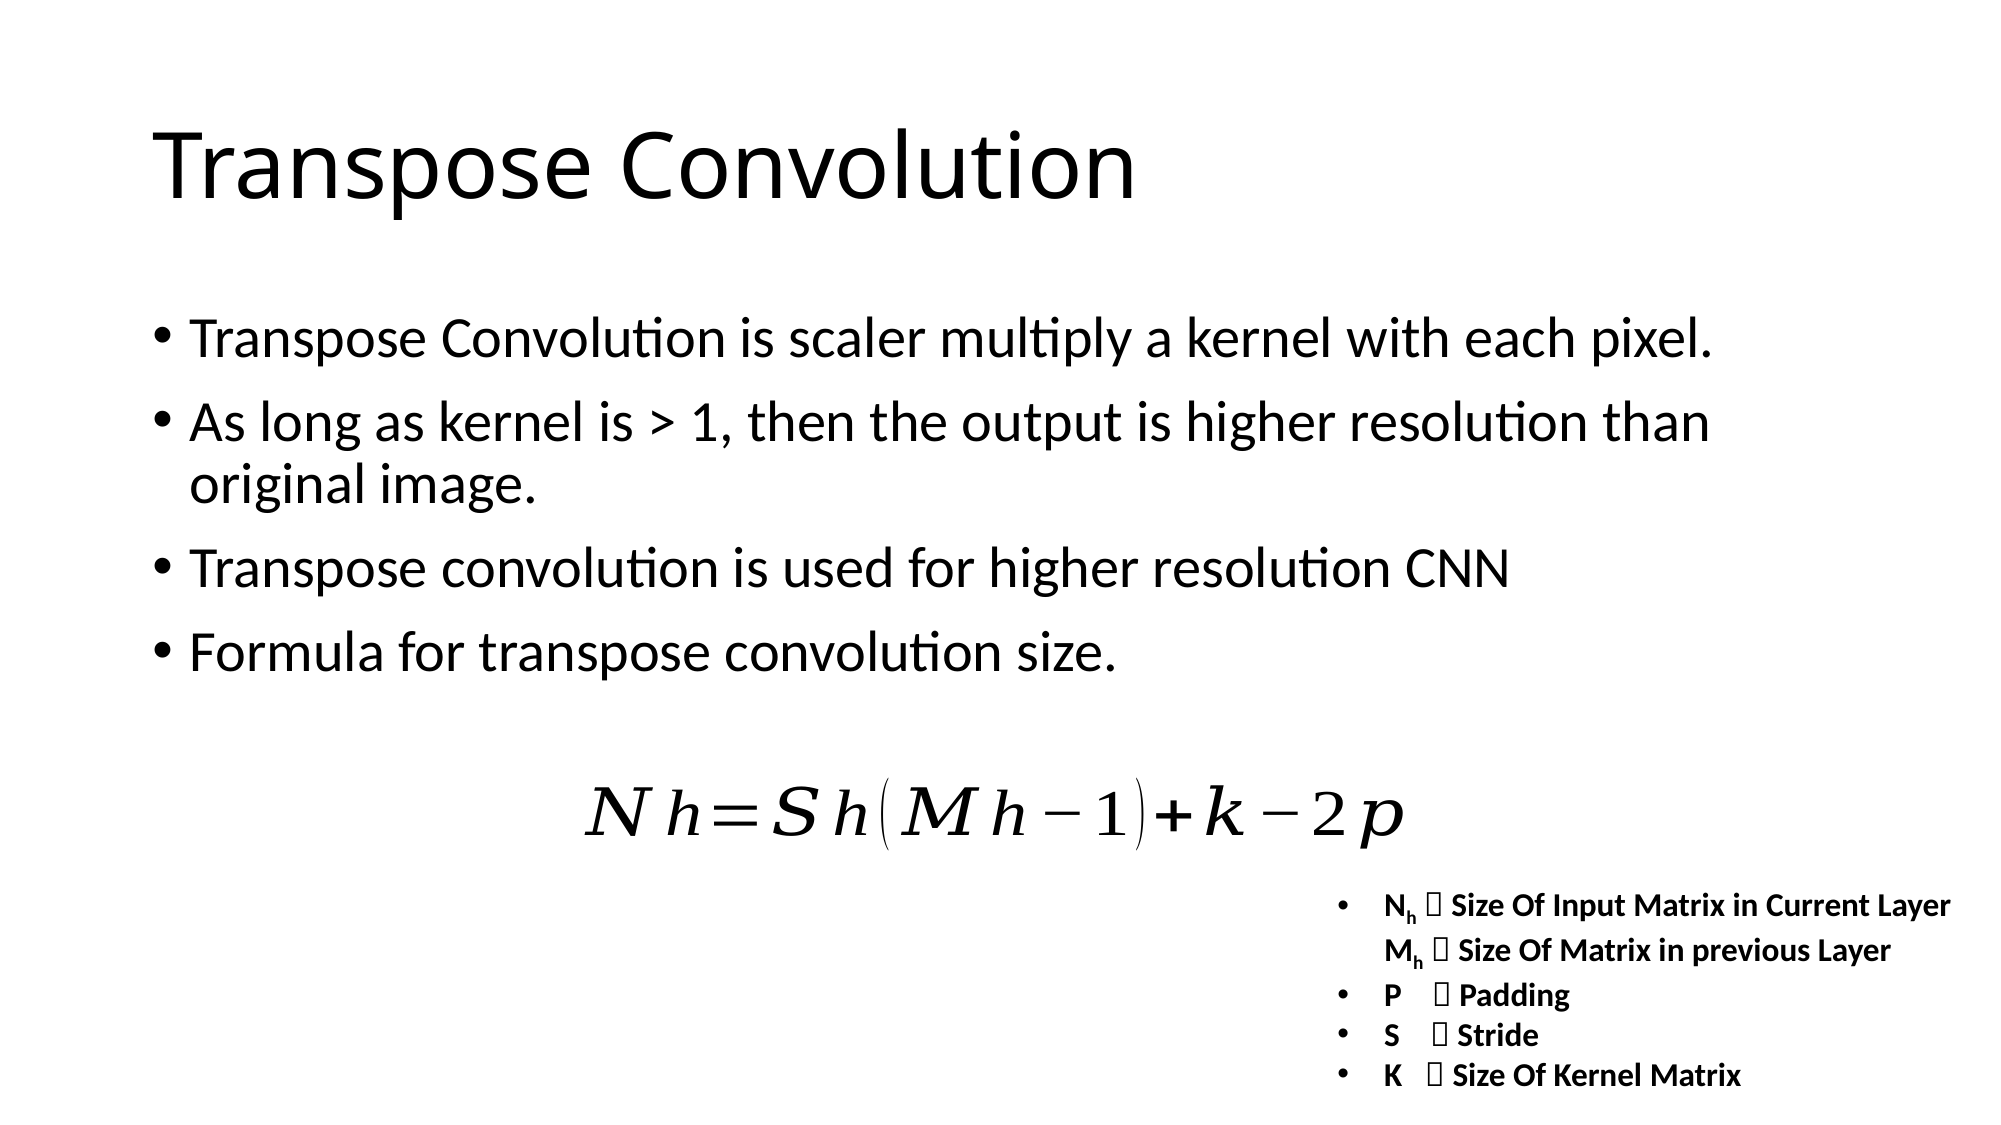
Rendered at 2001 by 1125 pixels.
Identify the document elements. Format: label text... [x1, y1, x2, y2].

text_box Nh  Size Of Input Matrix in Current Layer Mh  Size Of Matrix in previous Layer P  Padding S  Stride K  Size Of Kernel Matrix [1322, 875, 1967, 1101]
list Transpose Convolution is scaler multiply a kernel with each pixel. As long as kernel is > 1, then the output is higher resolution than original image. Transpose convolution is used for higher resolution CNN Formula for transpose convolution size. [137, 299, 1863, 1014]
title Transpose Convolution [137, 59, 1863, 278]
